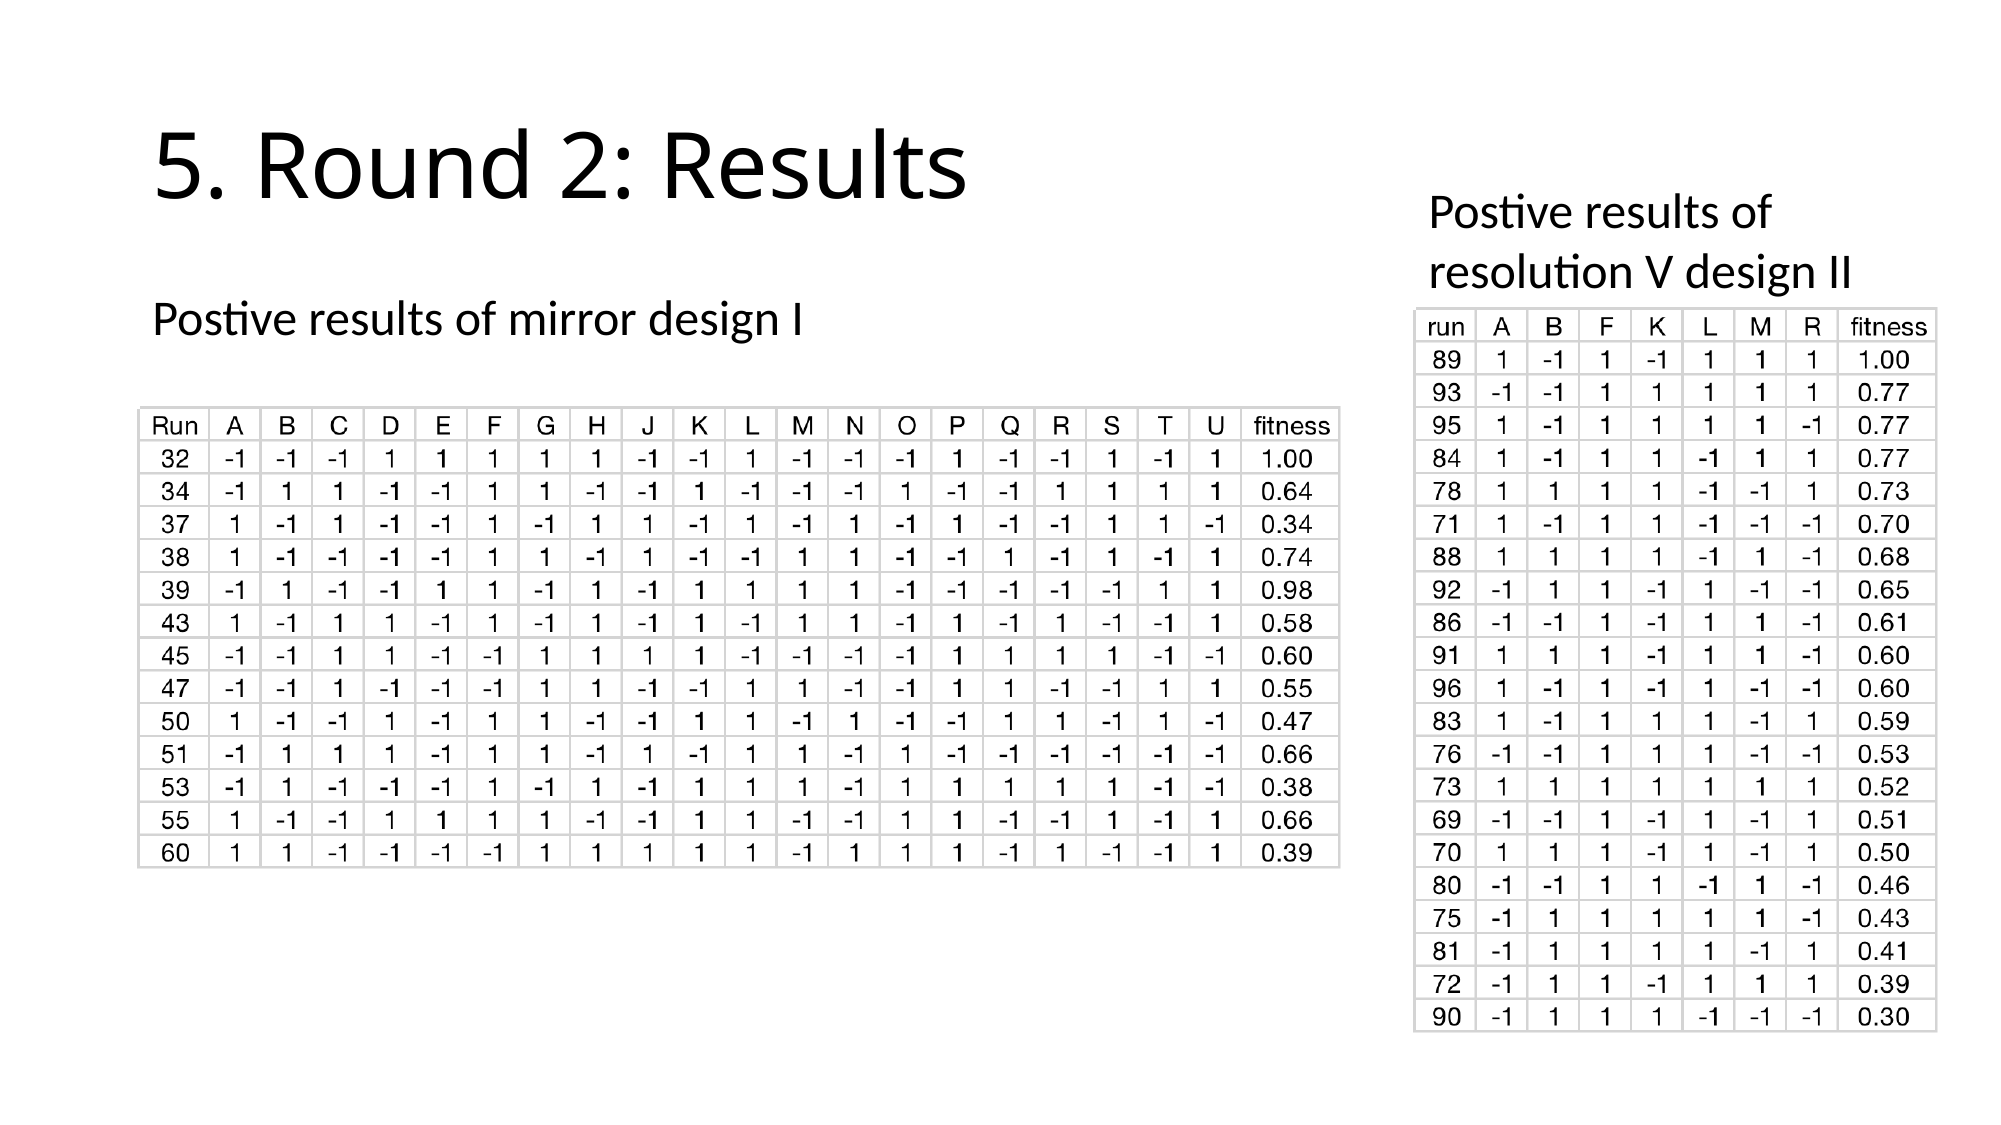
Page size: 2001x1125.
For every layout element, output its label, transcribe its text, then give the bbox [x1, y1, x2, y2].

picture [1413, 307, 1938, 1033]
title 5. Round 2: Results [137, 59, 1863, 278]
text_box Postive results of resolution V design II [1413, 171, 1942, 307]
list Postive results of mirror design I [137, 285, 923, 381]
picture [137, 406, 1341, 869]
